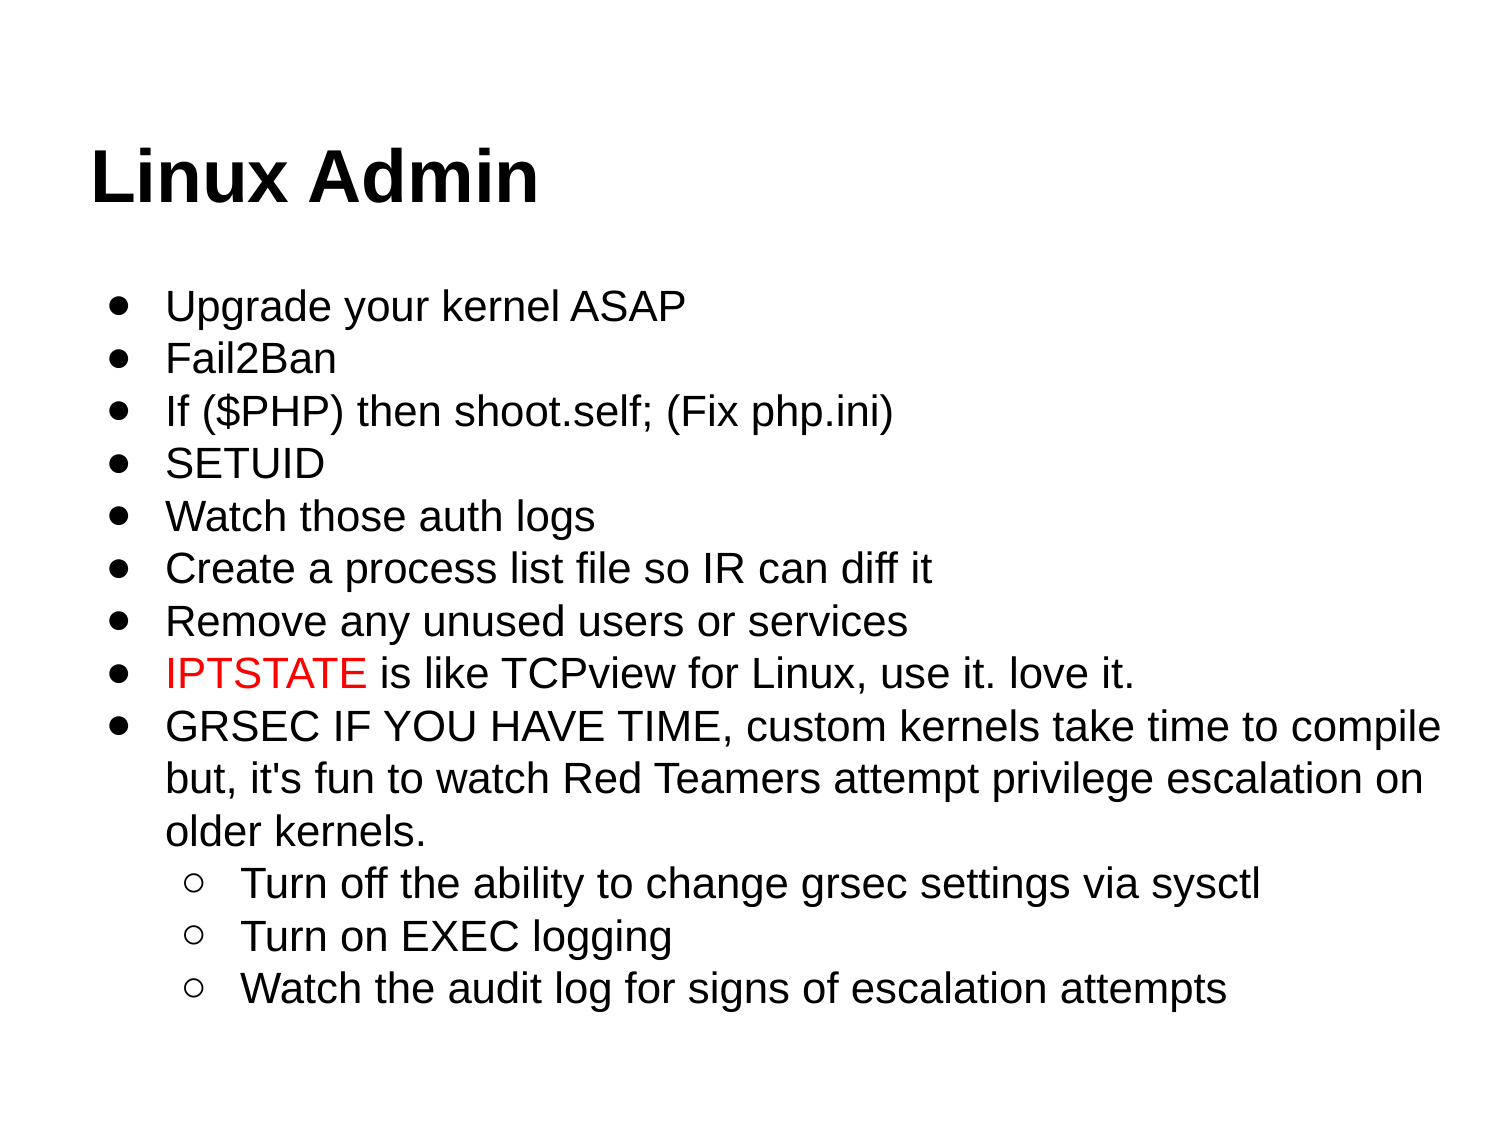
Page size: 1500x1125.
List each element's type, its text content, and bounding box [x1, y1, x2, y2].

title Linux Admin [75, 45, 1425, 233]
list Upgrade your kernel ASAP Fail2Ban If ($PHP) then shoot.self; (Fix php.ini) SETUID Watch those auth logs Create a process list file so IR can diff it Remove any unused users or services IPTSTATE is like TCPview for Linux, use it. love it. GRSEC IF YOU HAVE TIME, custom kernels take time to compile but, it's fun to watch Red Teamers attempt privilege escalation on older kernels. Turn off the ability to change grsec settings via sysctl Turn on EXEC logging Watch the audit log for signs of escalation attempts [75, 262, 1462, 1078]
